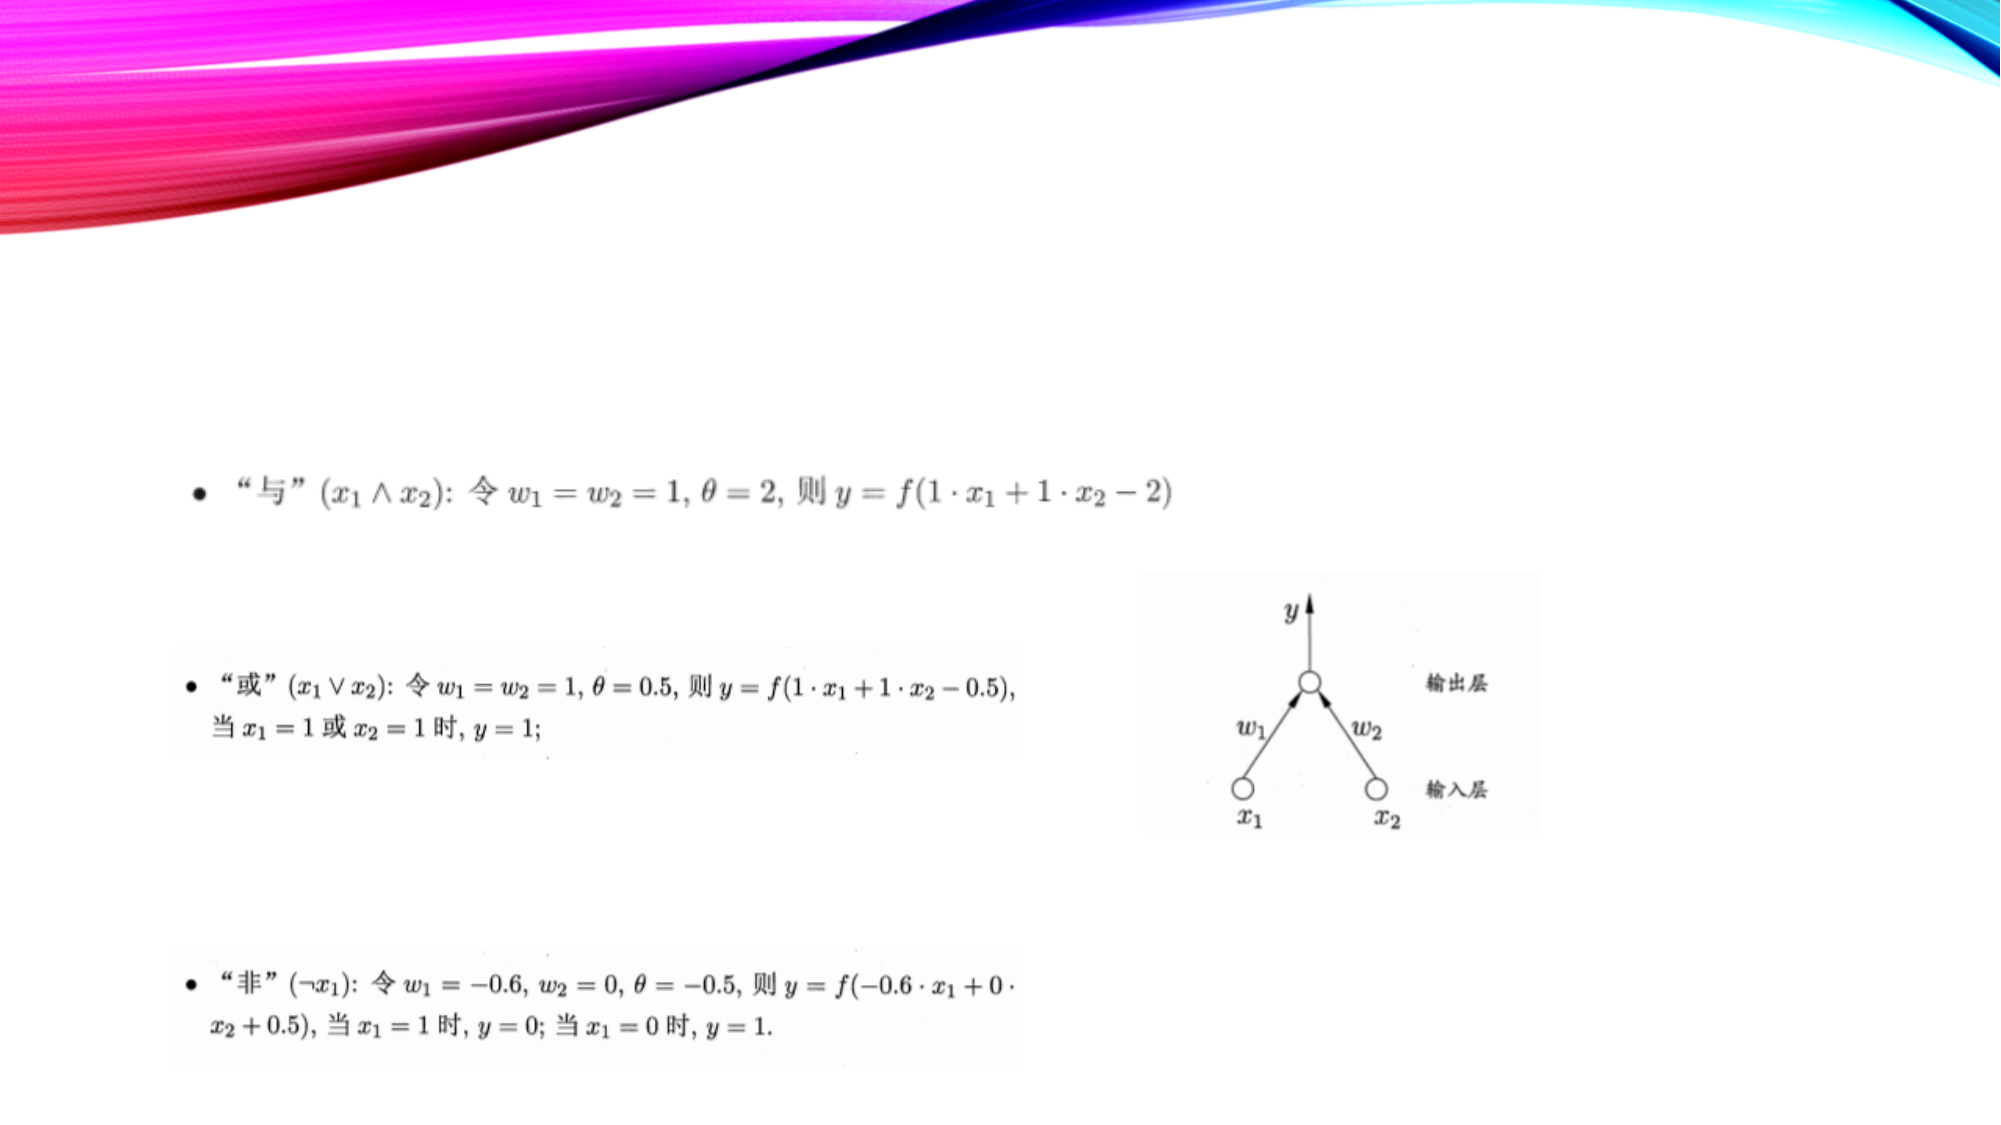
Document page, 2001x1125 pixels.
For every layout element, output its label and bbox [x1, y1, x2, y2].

picture [175, 646, 1022, 760]
picture [1910, 0, 2000, 45]
picture [1890, 0, 2000, 75]
picture [175, 944, 1017, 1069]
list [175, 433, 1176, 535]
picture [0, 0, 2000, 237]
picture [1141, 572, 1540, 834]
